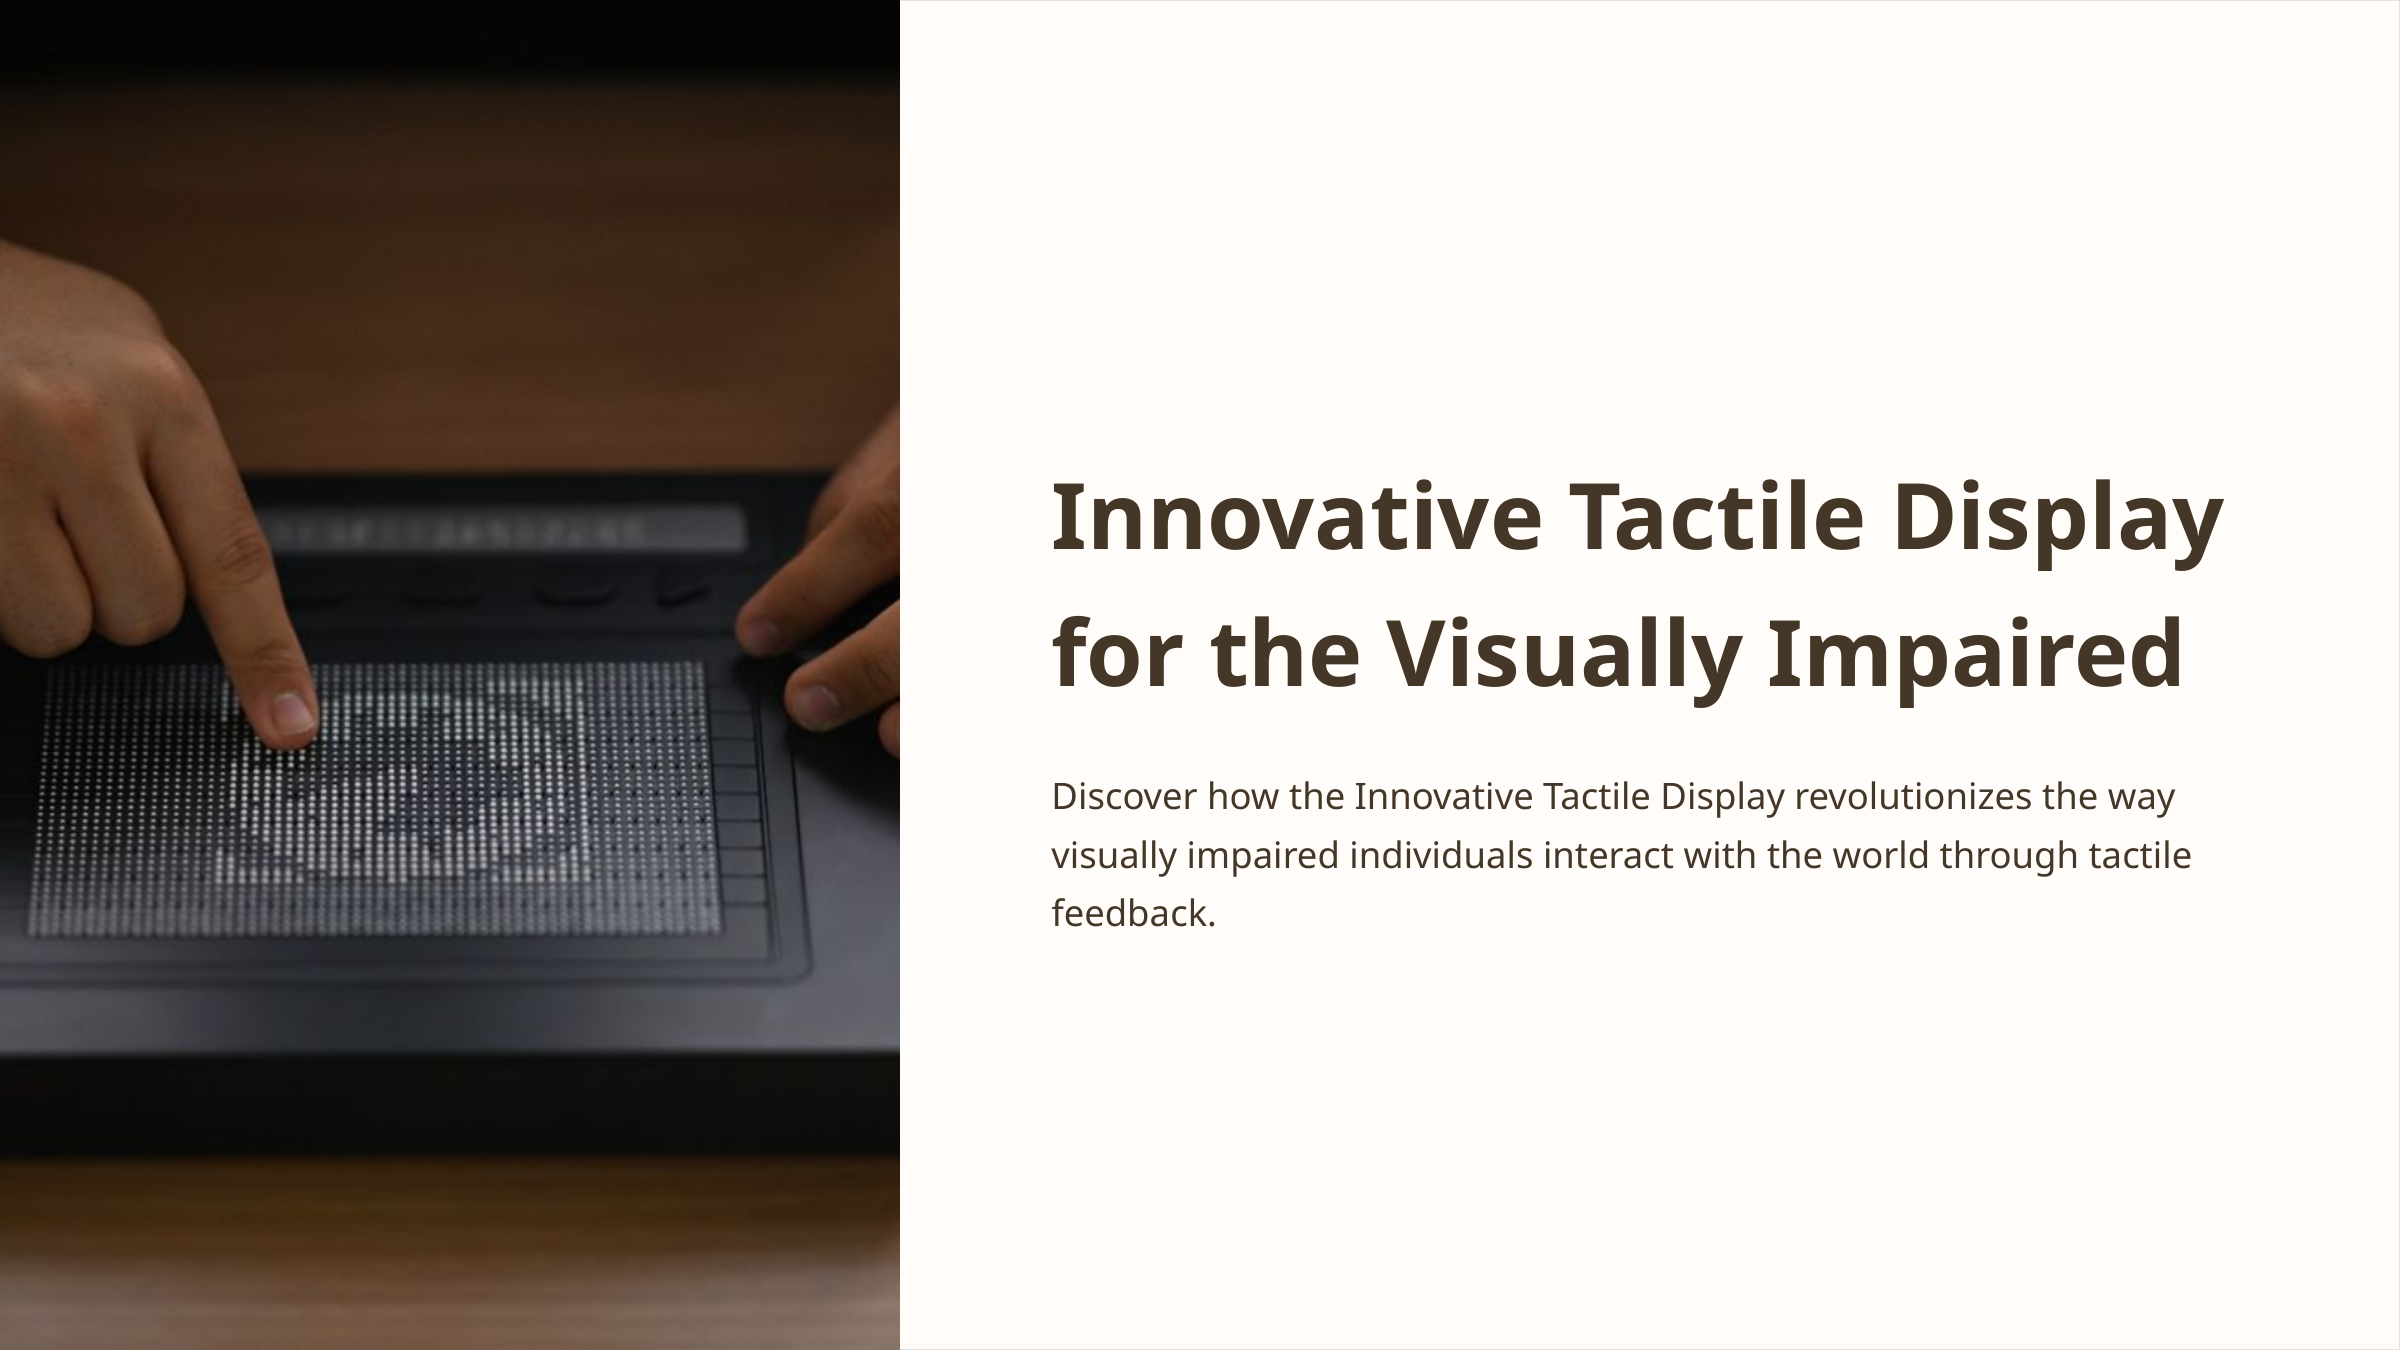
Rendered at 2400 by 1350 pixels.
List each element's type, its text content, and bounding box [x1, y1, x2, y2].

text_box Discover how the Innovative Tactile Display revolutionizes the way visually impaired individuals interact with the world through tactile feedback. [1036, 751, 2264, 927]
text_box [900, 0, 2400, 1350]
text_box Innovative Tactile Display for the Visually Impaired [1036, 423, 2264, 697]
picture [0, 0, 900, 1350]
